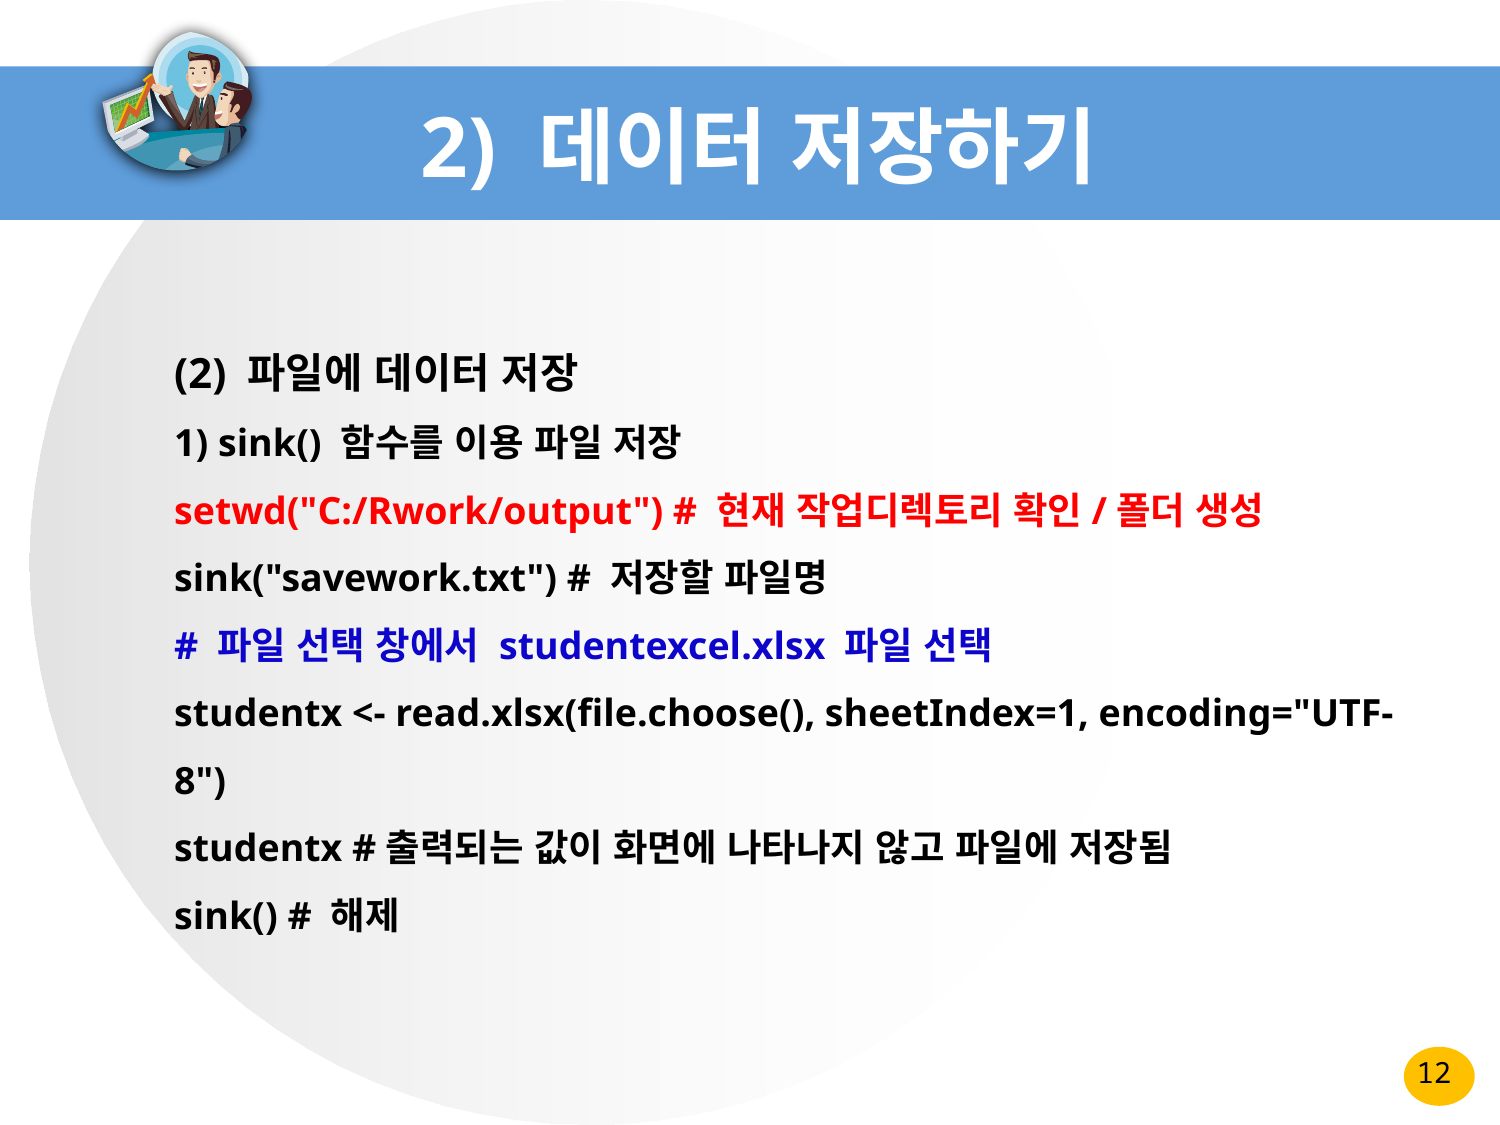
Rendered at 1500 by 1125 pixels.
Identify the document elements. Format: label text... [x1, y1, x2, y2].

slide_number 12 [1368, 1046, 1500, 1090]
text_box [0, 0, 1500, 75]
title 2) 데이터 저장하기 [17, 87, 1500, 200]
text_box (2) 파일에 데이터 저장 1) sink() 함수를 이용 파일 저장 setwd("C:/Rwork/output") # 현재 작업디렉토리 확인/폴더 생성 sink("savework.txt") # 저장할 파일명 # 파일 선택 창에서 studentexcel.xlsx 파일 선택 studentx <- read.xlsx(file.choose(), sheetIndex=1, encoding="UTF-8") studentx #출력되는 값이 화면에 나타나지 않고 파일에 저장됨 sink() # 해제 [159, 314, 1447, 945]
